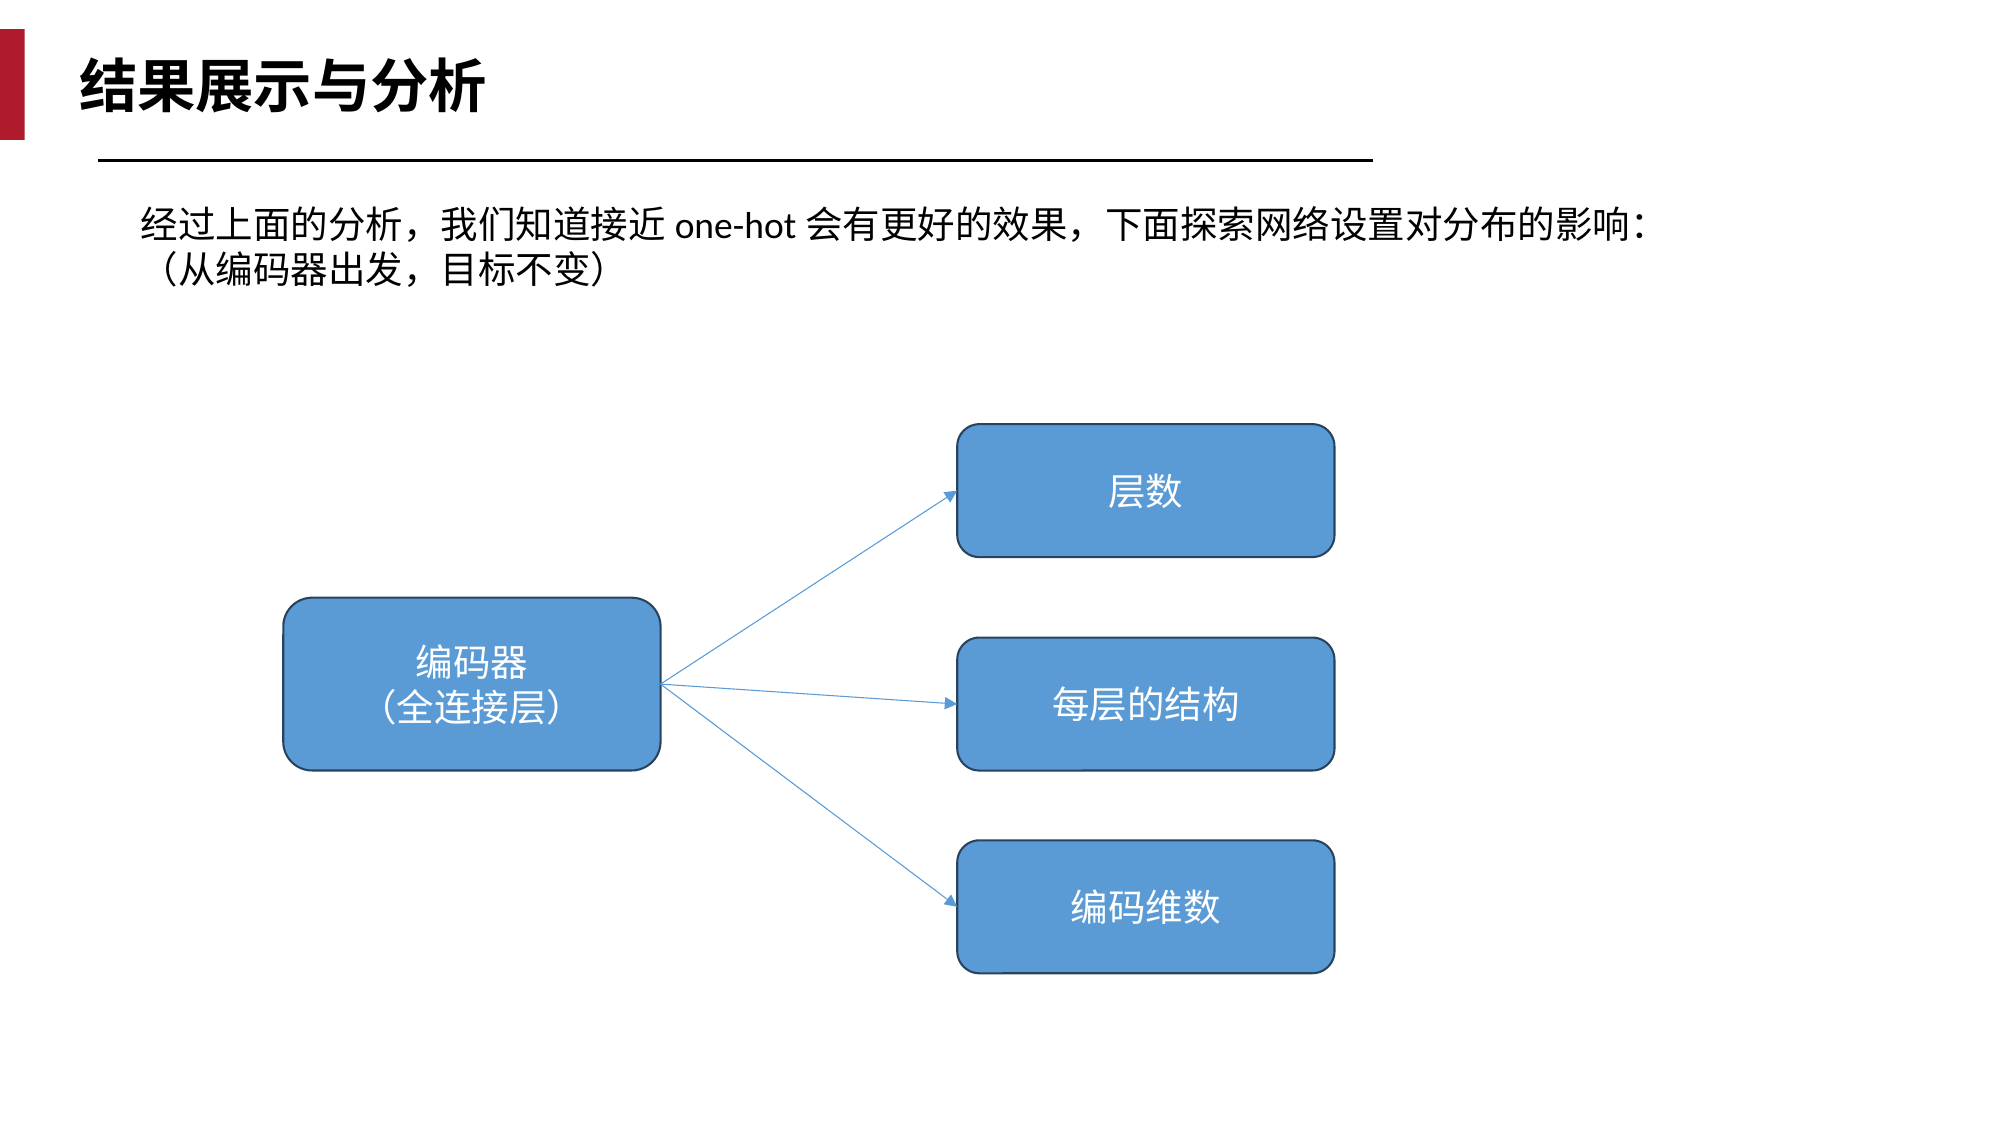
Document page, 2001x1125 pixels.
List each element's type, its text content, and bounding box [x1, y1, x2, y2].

text_box 层数 [956, 423, 1336, 559]
text_box [0, 28, 26, 141]
text_box 编码器 （全连接层） [282, 596, 660, 772]
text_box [660, 490, 958, 684]
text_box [660, 684, 958, 907]
text_box 每层的结构 [958, 636, 1336, 772]
text_box 经过上面的分析，我们知道接近one-hot会有更好的效果，下面探索网络设置对分布的影响： （从编码器出发，目标不变） [126, 193, 1683, 299]
text_box 结果展示与分析 [26, 41, 542, 127]
text_box 编码维数 [956, 839, 1336, 975]
